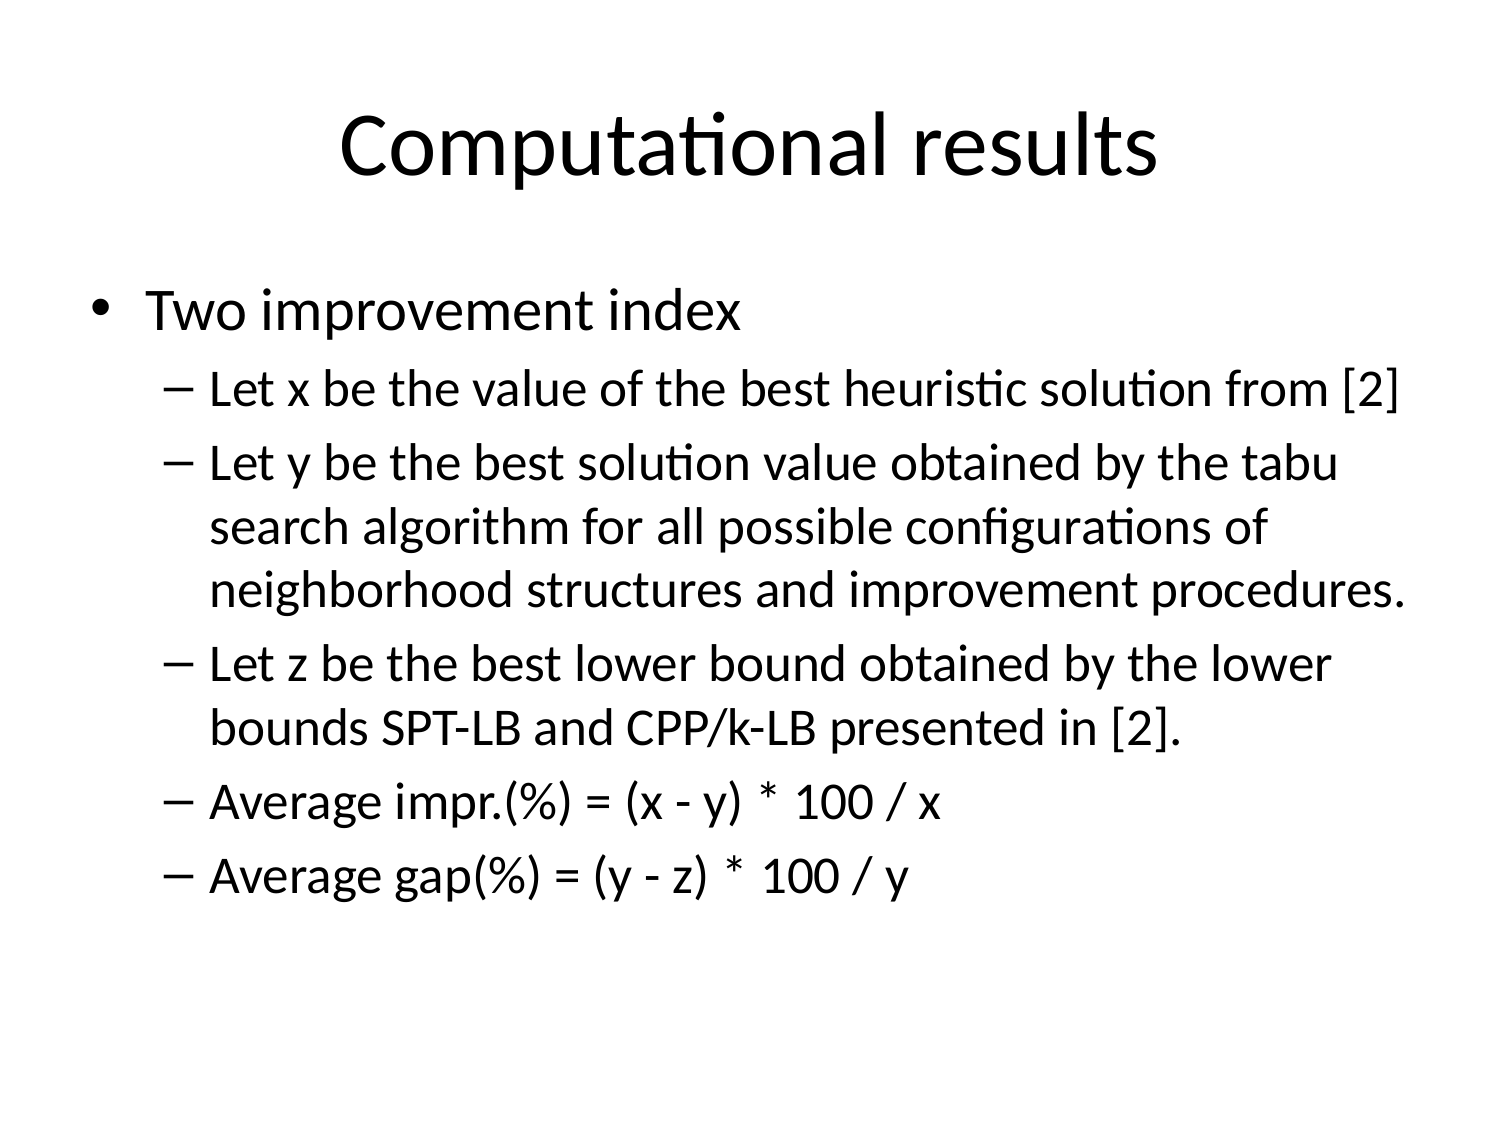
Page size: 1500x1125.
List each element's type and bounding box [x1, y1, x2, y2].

list [75, 262, 1425, 1005]
title [75, 45, 1425, 233]
